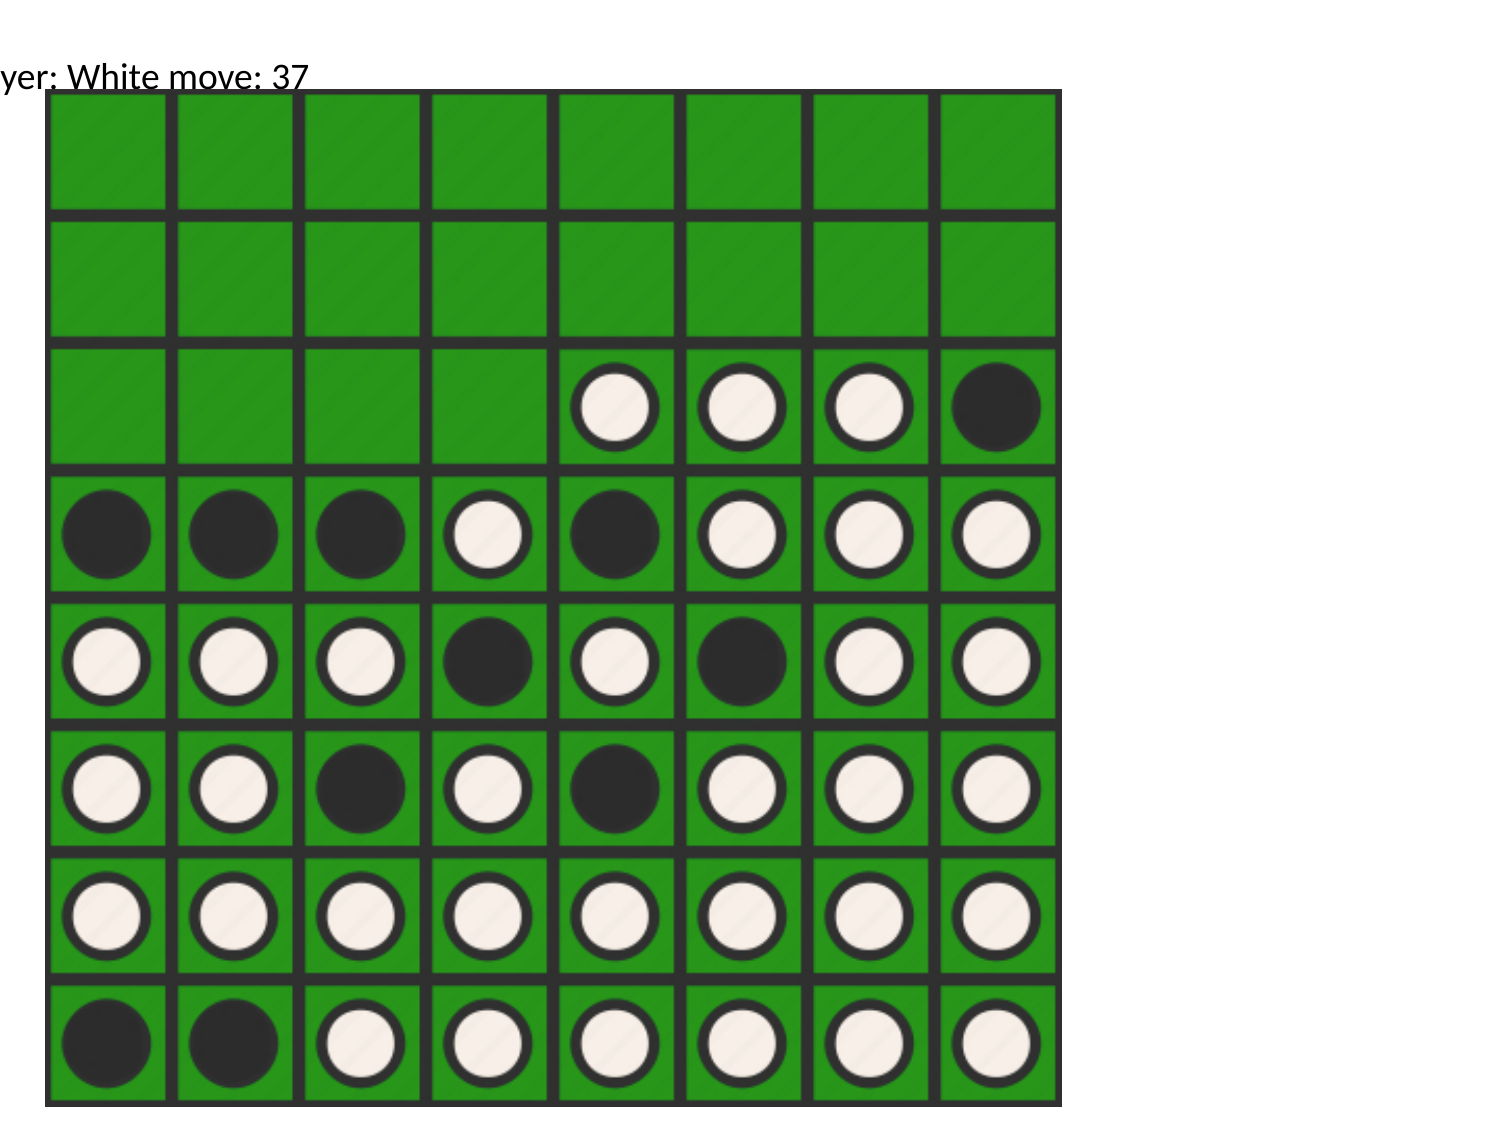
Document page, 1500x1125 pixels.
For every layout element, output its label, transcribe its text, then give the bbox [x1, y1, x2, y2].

picture [44, 89, 1062, 1107]
text_box turn: 40 player: White move: 37 [0, 44, 325, 105]
